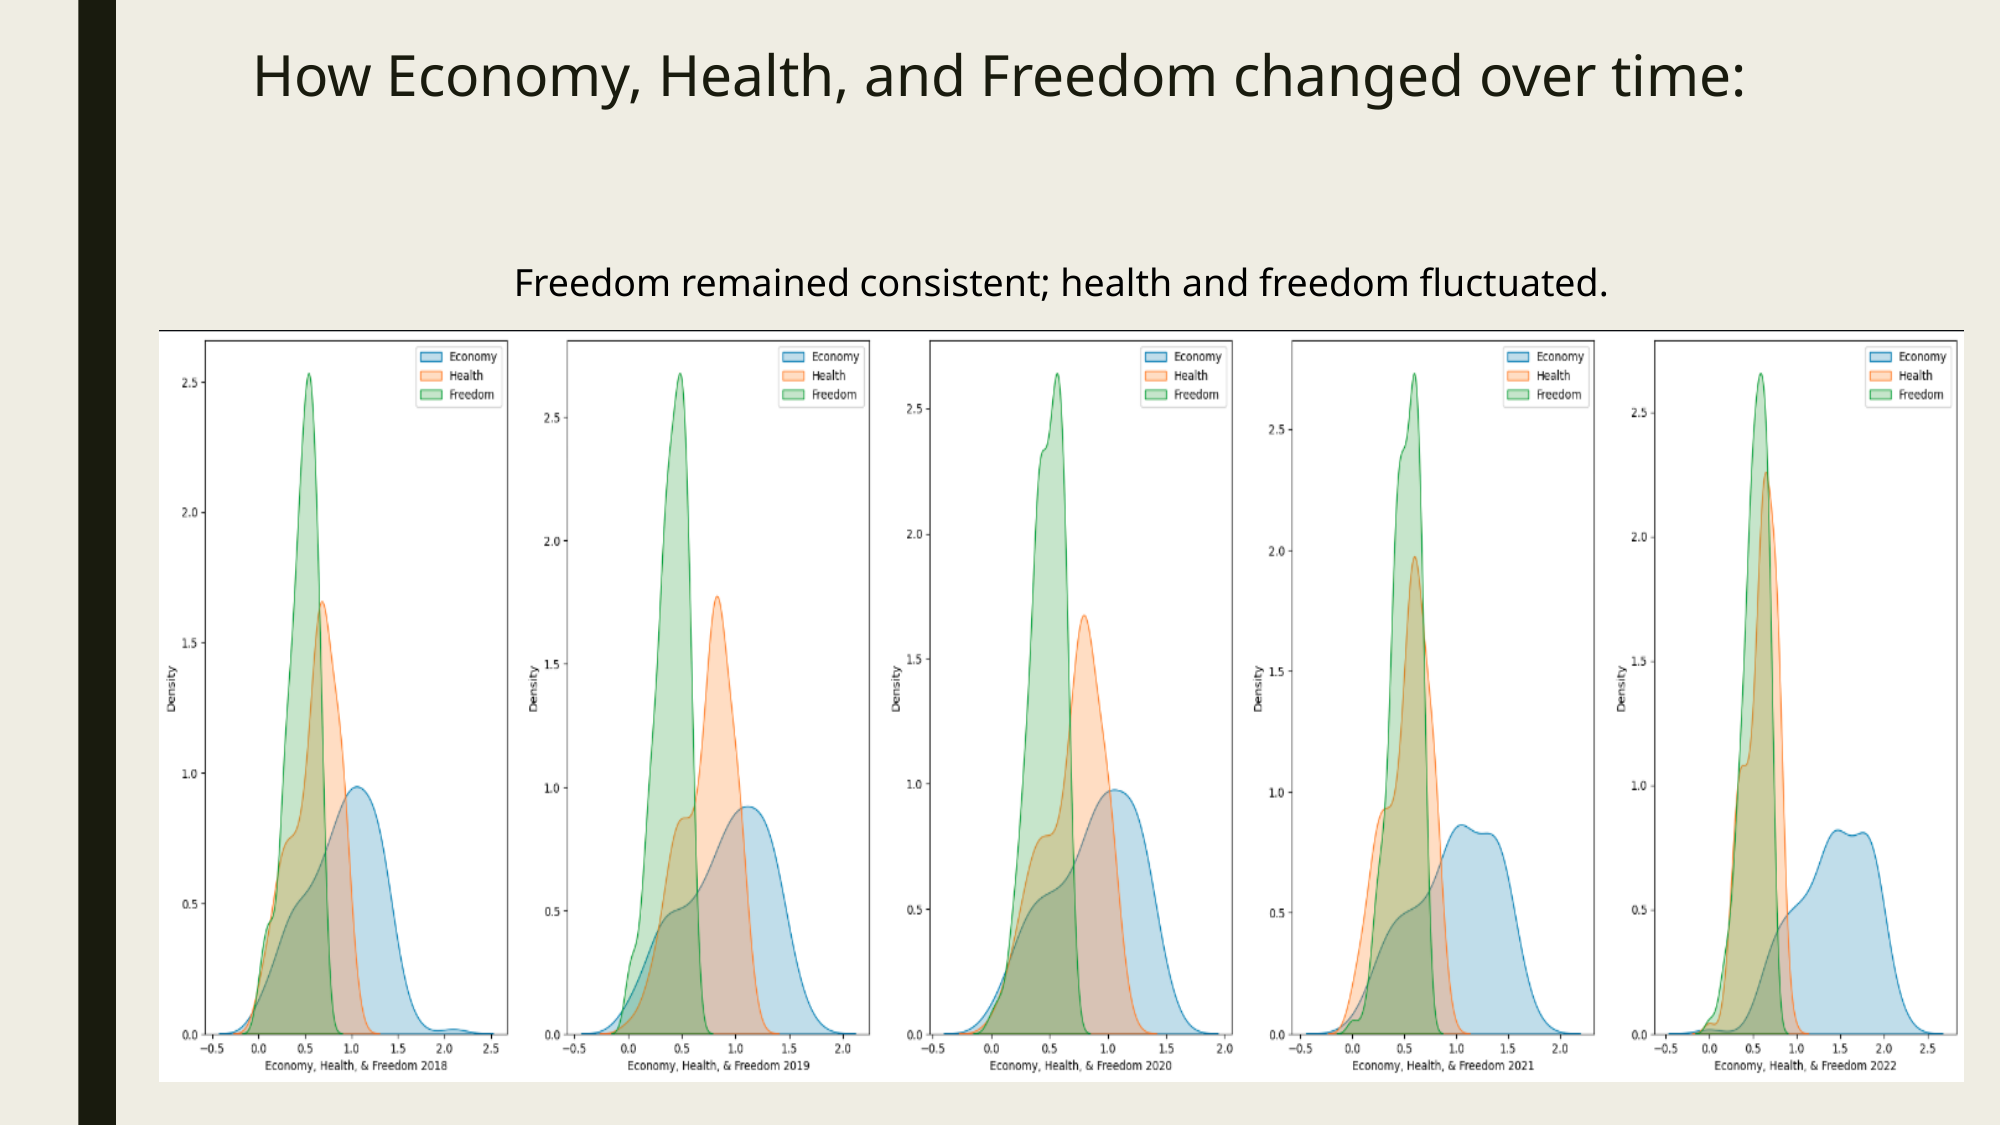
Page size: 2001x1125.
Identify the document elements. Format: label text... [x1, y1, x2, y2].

text_box Freedom remained consistent; health and freedom fluctuated. [146, 251, 1978, 312]
title How Economy, Health, and Freedom changed over time: [212, 40, 1788, 234]
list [159, 330, 1964, 1082]
